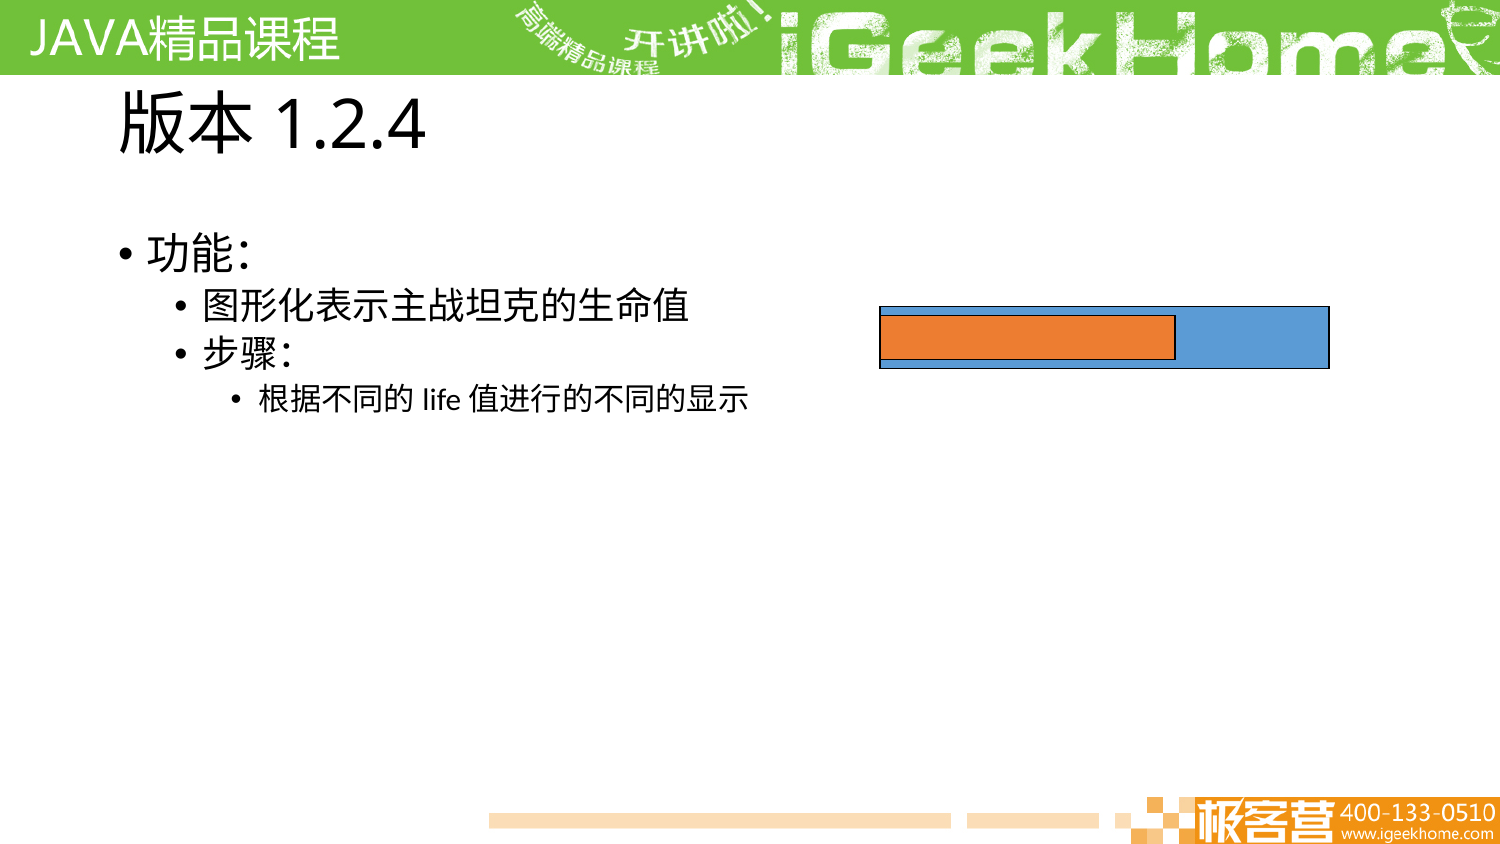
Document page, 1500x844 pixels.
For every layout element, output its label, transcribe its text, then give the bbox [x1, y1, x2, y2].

text_box [879, 306, 1329, 369]
title 版本1.2.4 [103, 44, 1397, 208]
list 功能： 图形化表示主战坦克的生命值 步骤： 根据不同的life值进行的不同的显示 [103, 224, 1397, 760]
picture [0, 0, 1500, 844]
text_box [879, 315, 1176, 360]
